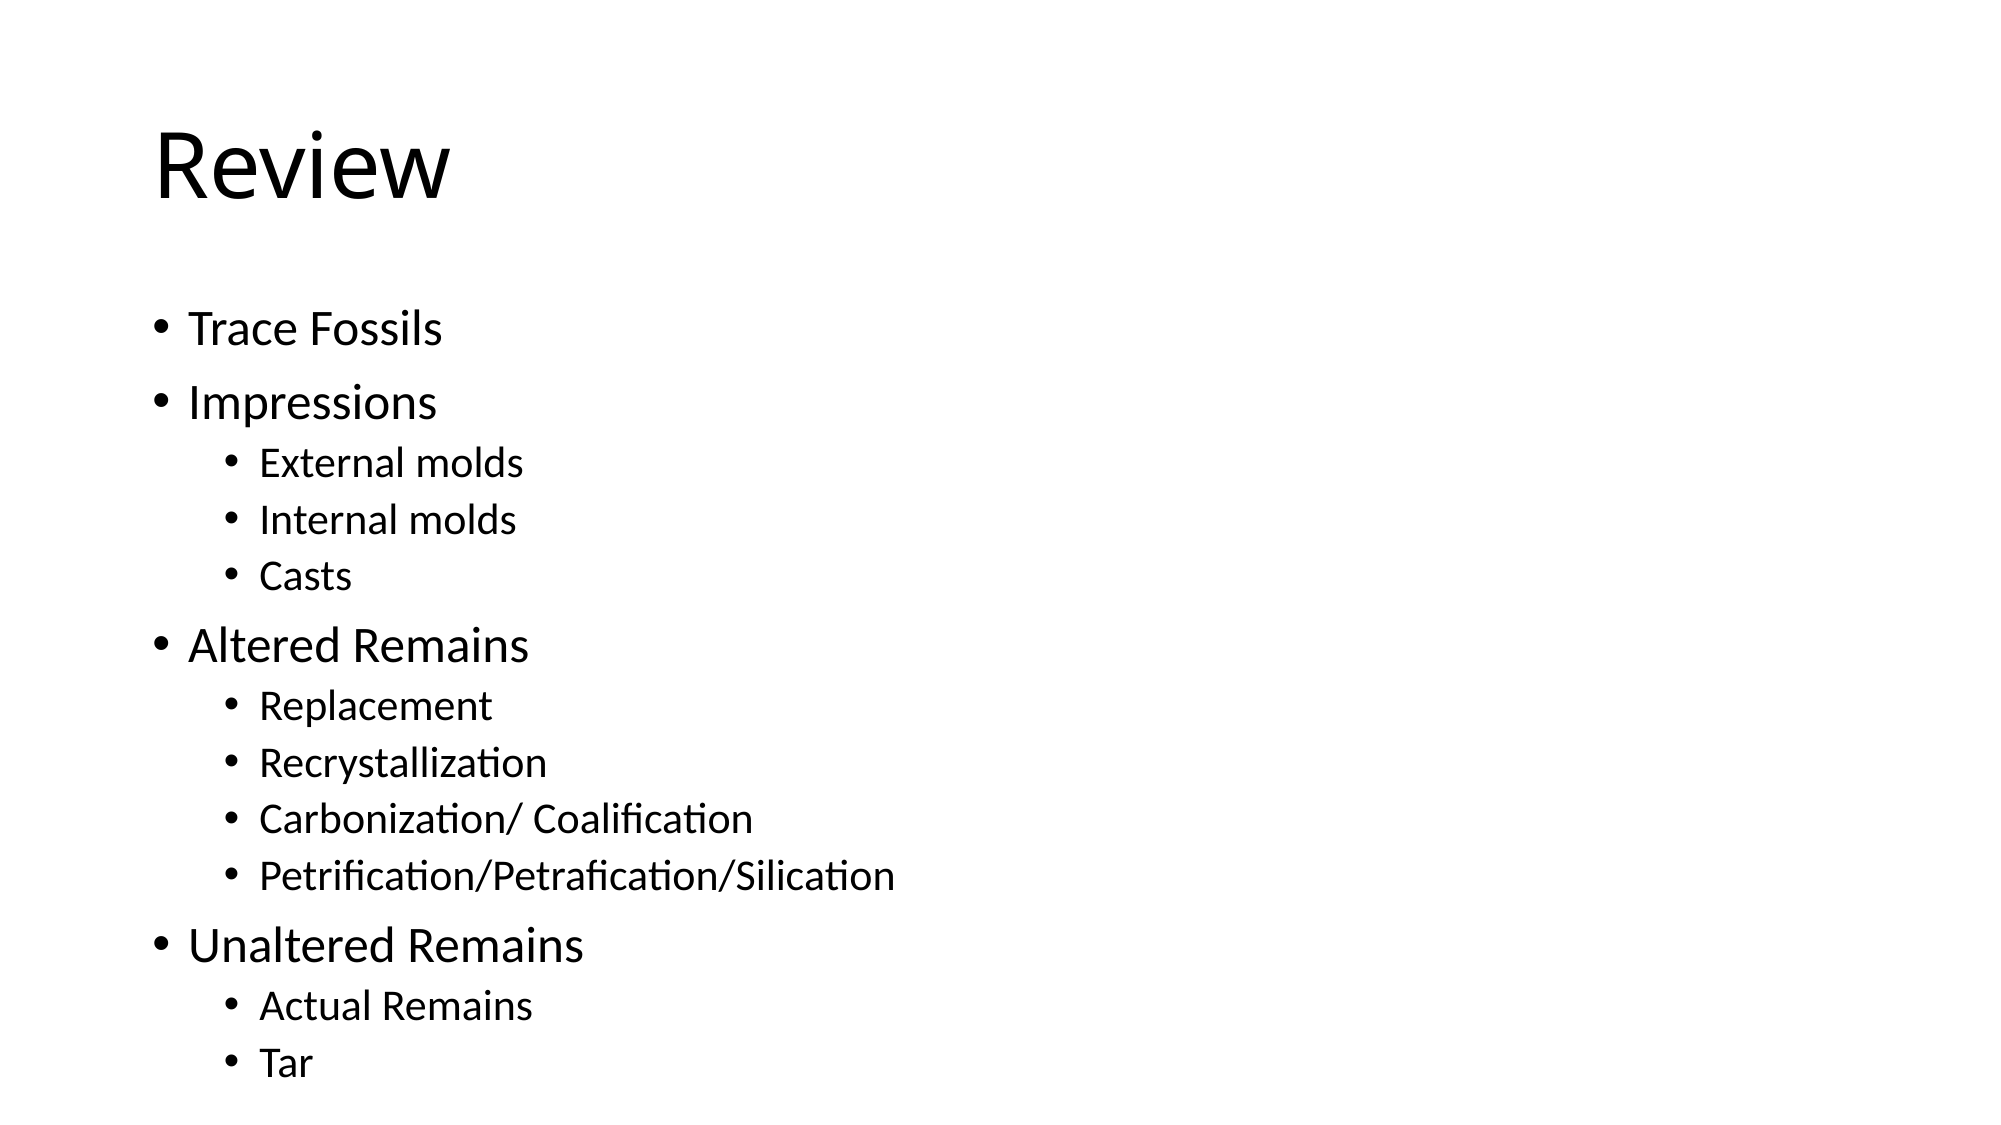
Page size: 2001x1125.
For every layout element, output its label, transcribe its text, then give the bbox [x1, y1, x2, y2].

list Trace Fossils Impressions External molds Internal molds Casts Altered Remains Replacement Recrystallization Carbonization/ Coalification Petrification/Petrafication/Silication Unaltered Remains Actual Remains Tar [137, 294, 1863, 1102]
title Review [137, 59, 1863, 278]
